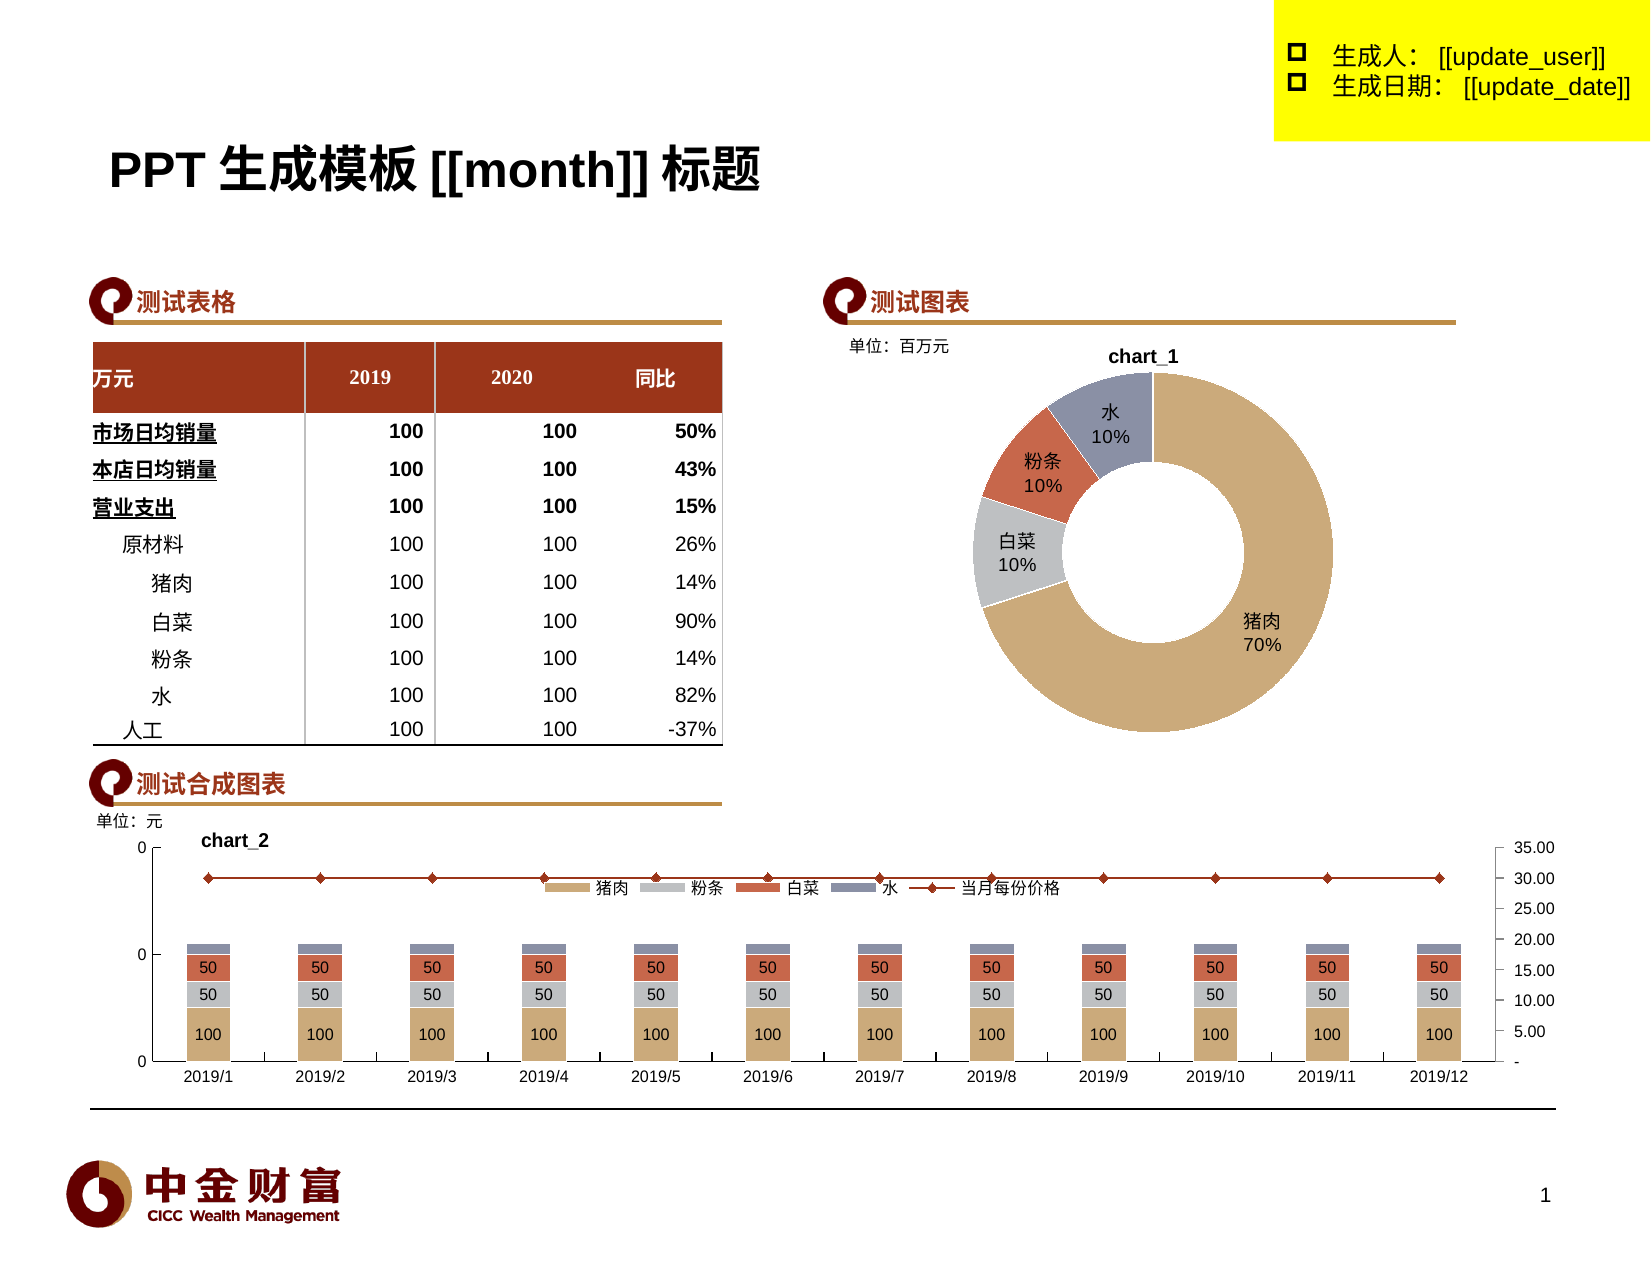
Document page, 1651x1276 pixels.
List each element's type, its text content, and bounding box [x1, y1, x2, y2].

chart [824, 321, 1463, 760]
chart [93, 809, 1560, 1110]
text_box 测试表格 [126, 272, 830, 333]
text_box 测试合成图表 [126, 754, 830, 808]
table_cell 100 [436, 602, 589, 640]
table_cell 100 [436, 488, 589, 525]
table_cell 15% [589, 488, 722, 525]
picture [66, 1160, 341, 1228]
table_cell 100 [306, 525, 434, 563]
table_cell 100 [436, 640, 589, 677]
table_cell 90% [589, 602, 722, 640]
table_cell 100 [306, 563, 434, 602]
table_cell 100 [436, 563, 589, 602]
table_header 2020 [436, 342, 589, 413]
table_cell -37% [589, 715, 722, 744]
table_cell 14% [589, 563, 722, 602]
table_cell 原材料 [93, 525, 304, 563]
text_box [89, 276, 723, 325]
table_cell 26% [589, 525, 722, 563]
table_cell 82% [589, 677, 722, 715]
table_cell 白菜 [93, 602, 304, 640]
table_cell 43% [589, 450, 722, 488]
table_cell 100 [436, 677, 589, 715]
table_cell 100 [306, 413, 434, 450]
table_cell 100 [436, 413, 589, 450]
table_header 万元 [93, 342, 304, 413]
table_cell 人工 [93, 715, 304, 744]
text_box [89, 758, 723, 807]
text_box 测试图表 [860, 272, 1564, 333]
table_cell 100 [436, 525, 589, 563]
table_header 同比 [589, 342, 722, 413]
table_cell 100 [436, 450, 589, 488]
table_cell 100 [306, 602, 434, 640]
table_cell 粉条 [93, 640, 304, 677]
table_cell 100 [306, 677, 434, 715]
table_cell 100 [306, 715, 434, 744]
table_cell 猪肉 [93, 563, 304, 602]
text_box 生成人：[[update_user]] 生成日期：[[update_date]] [1273, 0, 1651, 142]
table_header 2019 [306, 342, 434, 413]
table_cell 100 [306, 488, 434, 525]
table_cell 100 [306, 450, 434, 488]
table_cell 水 [93, 677, 304, 715]
table_cell 营业支出 [93, 488, 304, 525]
table_cell 本店日均销量 [93, 450, 304, 488]
title PPT生成模板[[month]]标题 [92, 129, 1569, 222]
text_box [823, 276, 1457, 321]
table_cell 50% [589, 413, 722, 450]
table_cell 14% [589, 640, 722, 677]
table_cell 100 [306, 640, 434, 677]
table_cell 市场日均销量 [93, 413, 304, 450]
table_cell 100 [436, 715, 589, 744]
